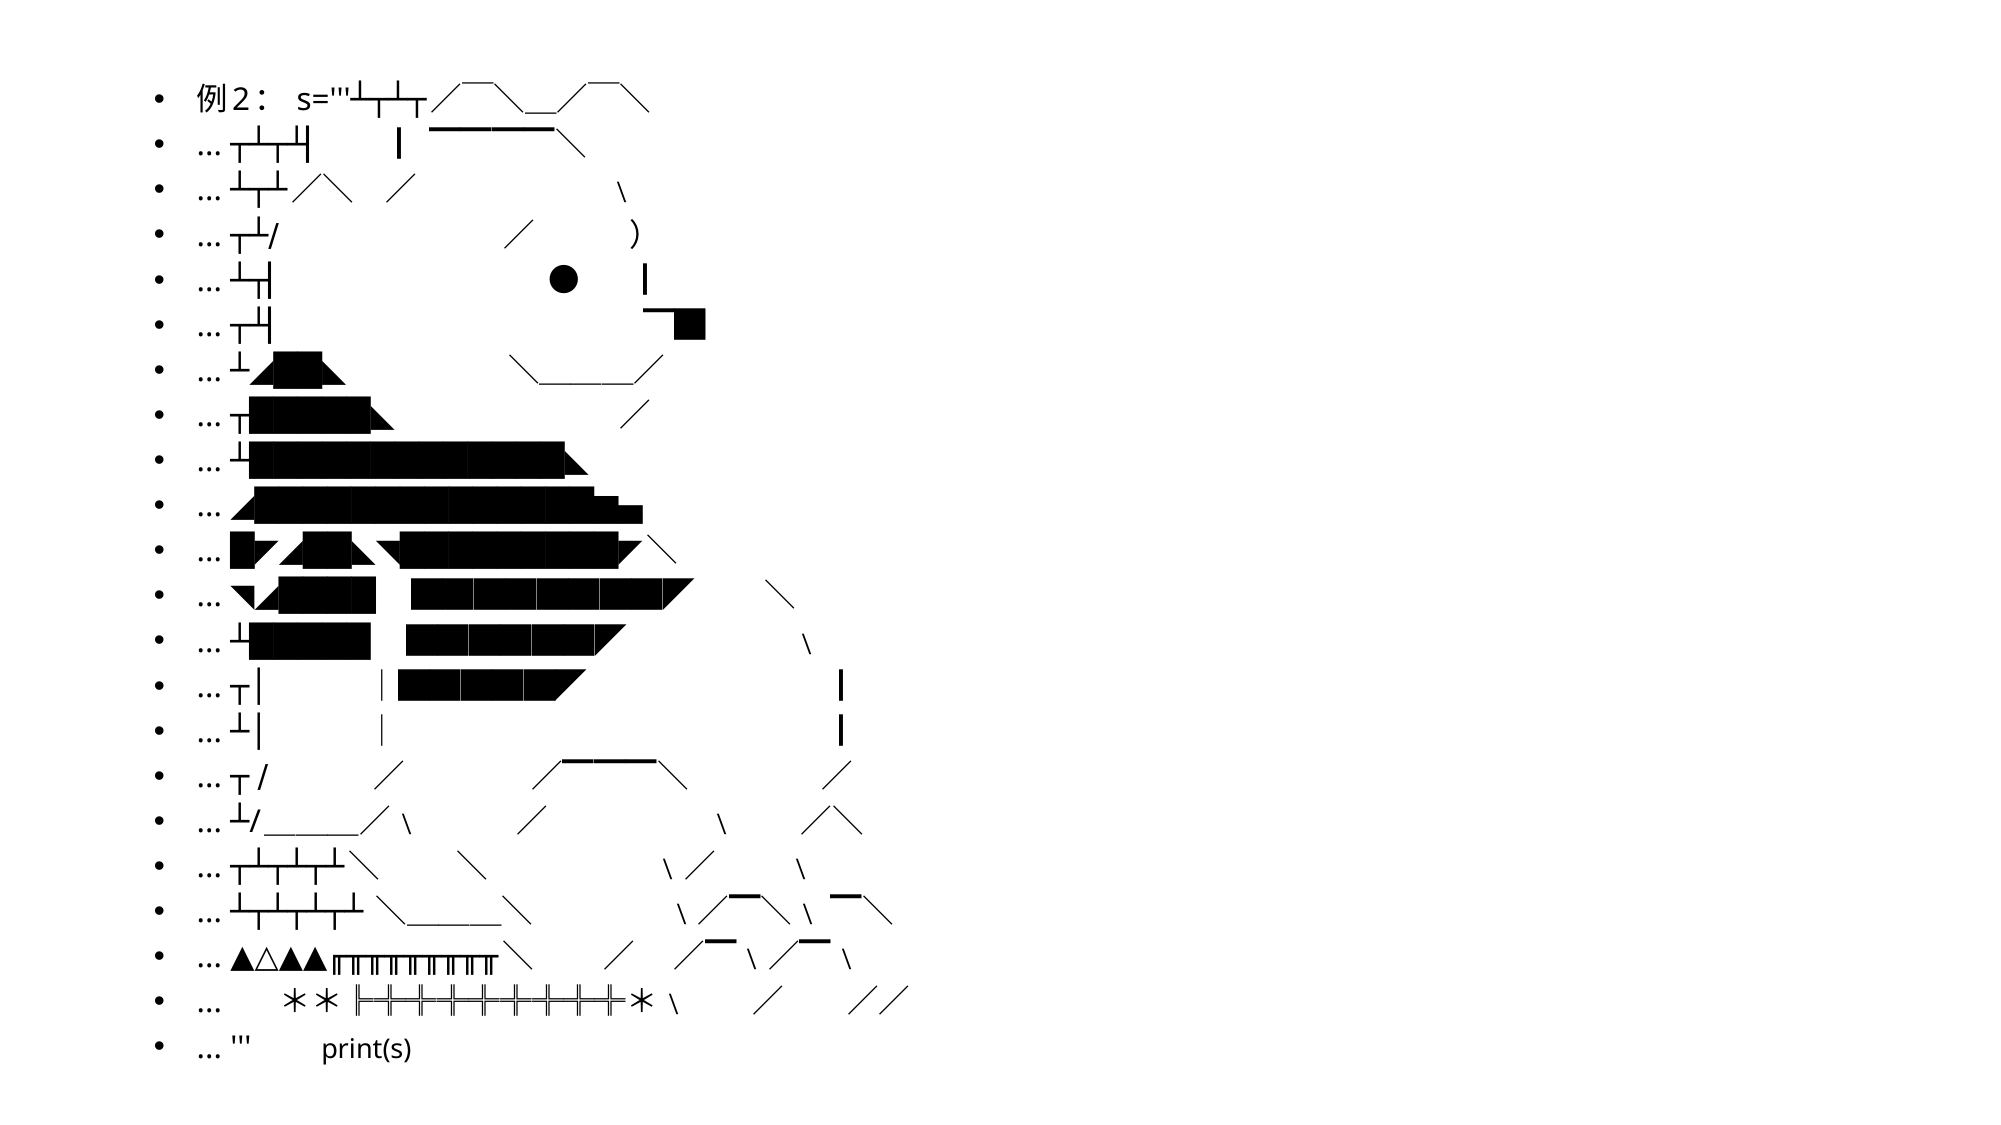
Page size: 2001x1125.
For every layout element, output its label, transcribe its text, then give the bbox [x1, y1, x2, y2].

list 例2： s='''┴┬┴┬／￣＼＿／￣＼ ... ┬┴┬┴▏ ▏▔▔▔▔＼ ... ┴┬┴／＼ ／ ﹨ ... ┬┴∕ ／ ） ... ┴┬▏ ● ▏ ... ┬┴▏ ▔█ ... ┴◢██◣ ＼＿＿＿／ ... ┬█████◣ ／ ... ┴█████████████◣ ... ◢██████████████▆▄ ... █◤◢██◣◥█████████◤＼ ... ◥◢████ ████████◤ ＼ ... ┴█████ ██████◤ ﹨ ... ┬│ │█████◤ ▏ ... ┴│ │ ▏ ... ┬ ∕ ∕ ／▔▔▔＼ ∕ ... ┴/＿＿＿／﹨ ∕ ﹨ ／＼ ... ┬┴┬┴┬┴＼ ＼ ﹨／ ﹨ ... ┴┬┴┬┴┬┴ ＼＿＿＿＼ ﹨／▔＼﹨ ▔＼ ... ▲△▲▲╓╥╥╥╥╥╥╥╥＼ ∕ ／▔﹨／▔﹨ ... ＊＊╠╬╬╬╬╬╬╬╬＊﹨ ／ ／／ ... ''' print(s) [139, 76, 1864, 1076]
